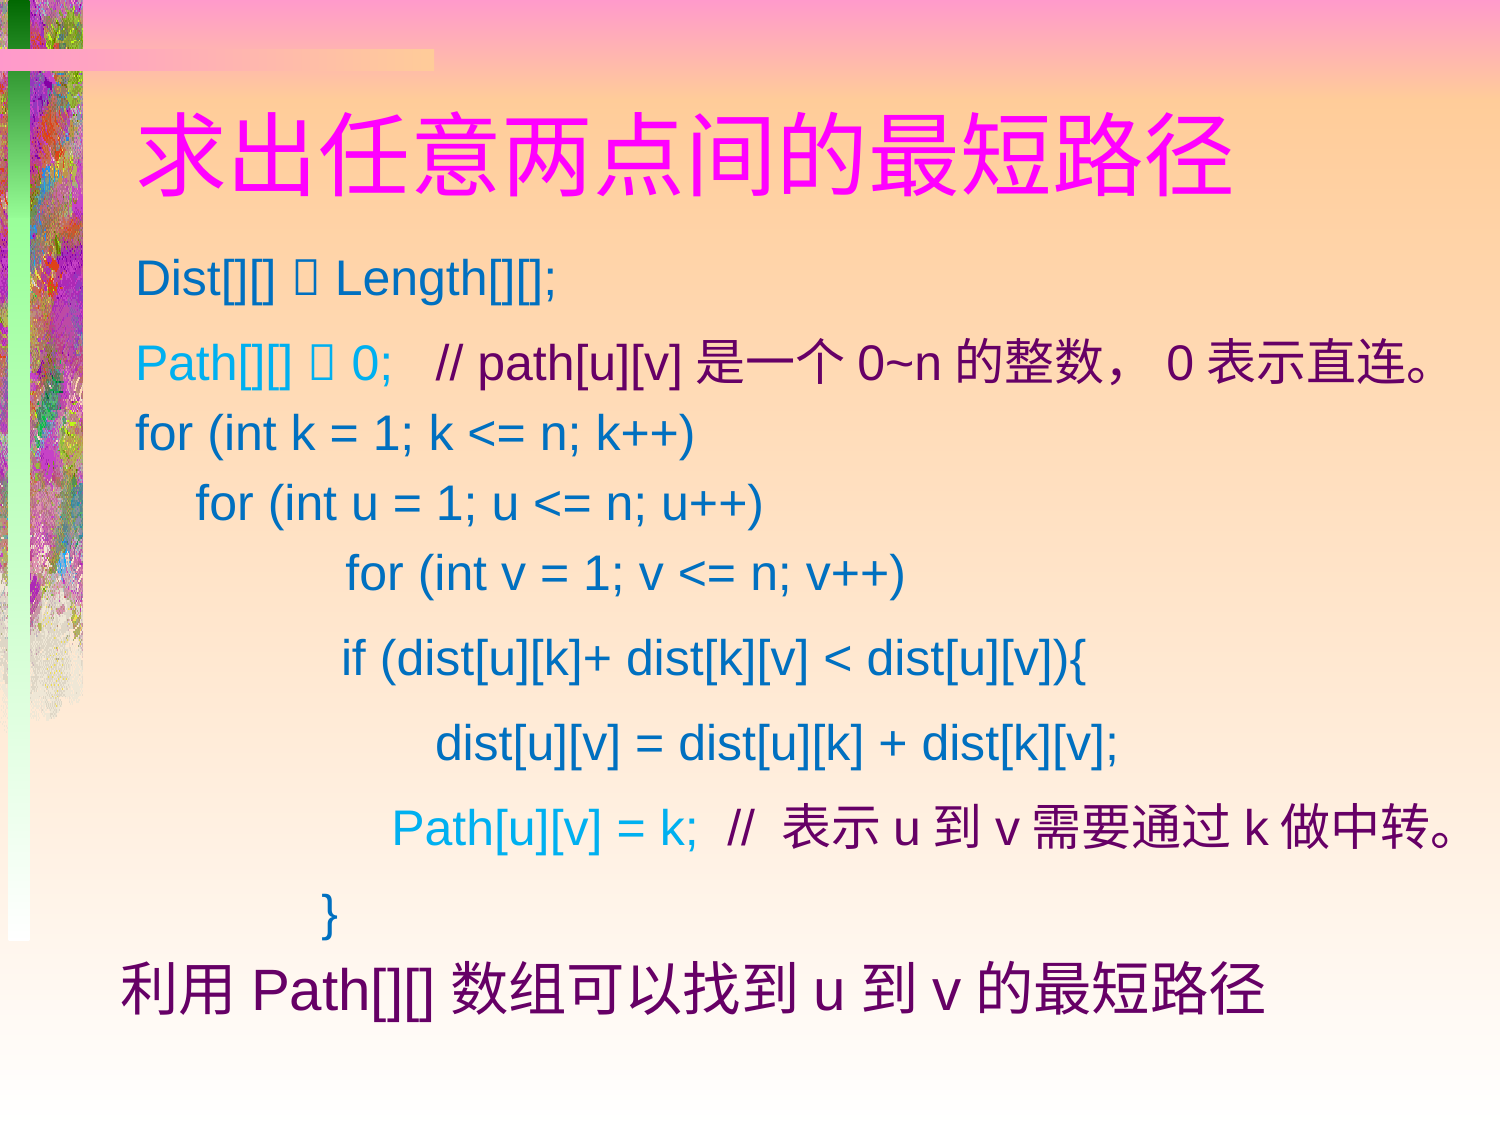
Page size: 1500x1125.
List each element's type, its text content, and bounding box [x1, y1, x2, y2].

list Dist[][]  Length[][]; Path[][]  0; // path[u][v]是一个0~n的整数，0表示直连。 for (int k = 1; k <= n; k++) for (int u = 1; u <= n; u++) for (int v = 1; v <= n; v++) if (dist[u][k]+ dist[k][v] < dist[u][v]){ dist[u][v] = dist[u][k] + dist[k][v]; Path[u][v] = k; // 表示u到v需要通过k做中转。 } 利用Path[][]数组可以找到u到v的最短路径 [105, 238, 1500, 1125]
picture [0, 0, 9, 50]
title 求出任意两点间的最短路径 [120, 85, 1396, 222]
picture [29, 0, 83, 50]
picture [0, 71, 9, 821]
picture [29, 71, 83, 821]
